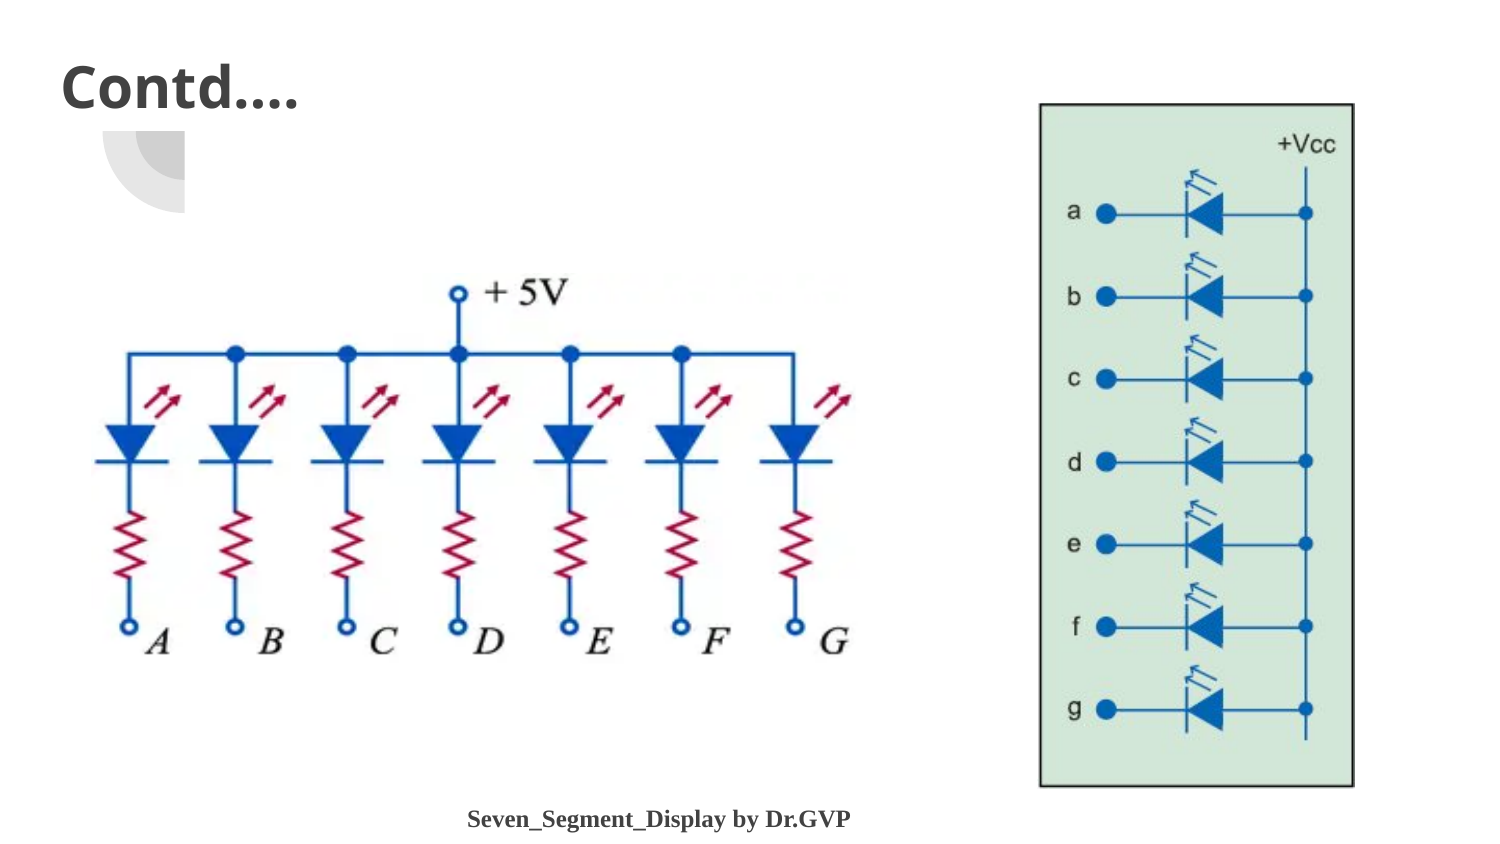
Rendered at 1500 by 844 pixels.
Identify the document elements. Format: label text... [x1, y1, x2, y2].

picture [91, 273, 860, 664]
title Contd…. [45, 35, 1199, 200]
picture [1036, 102, 1355, 789]
